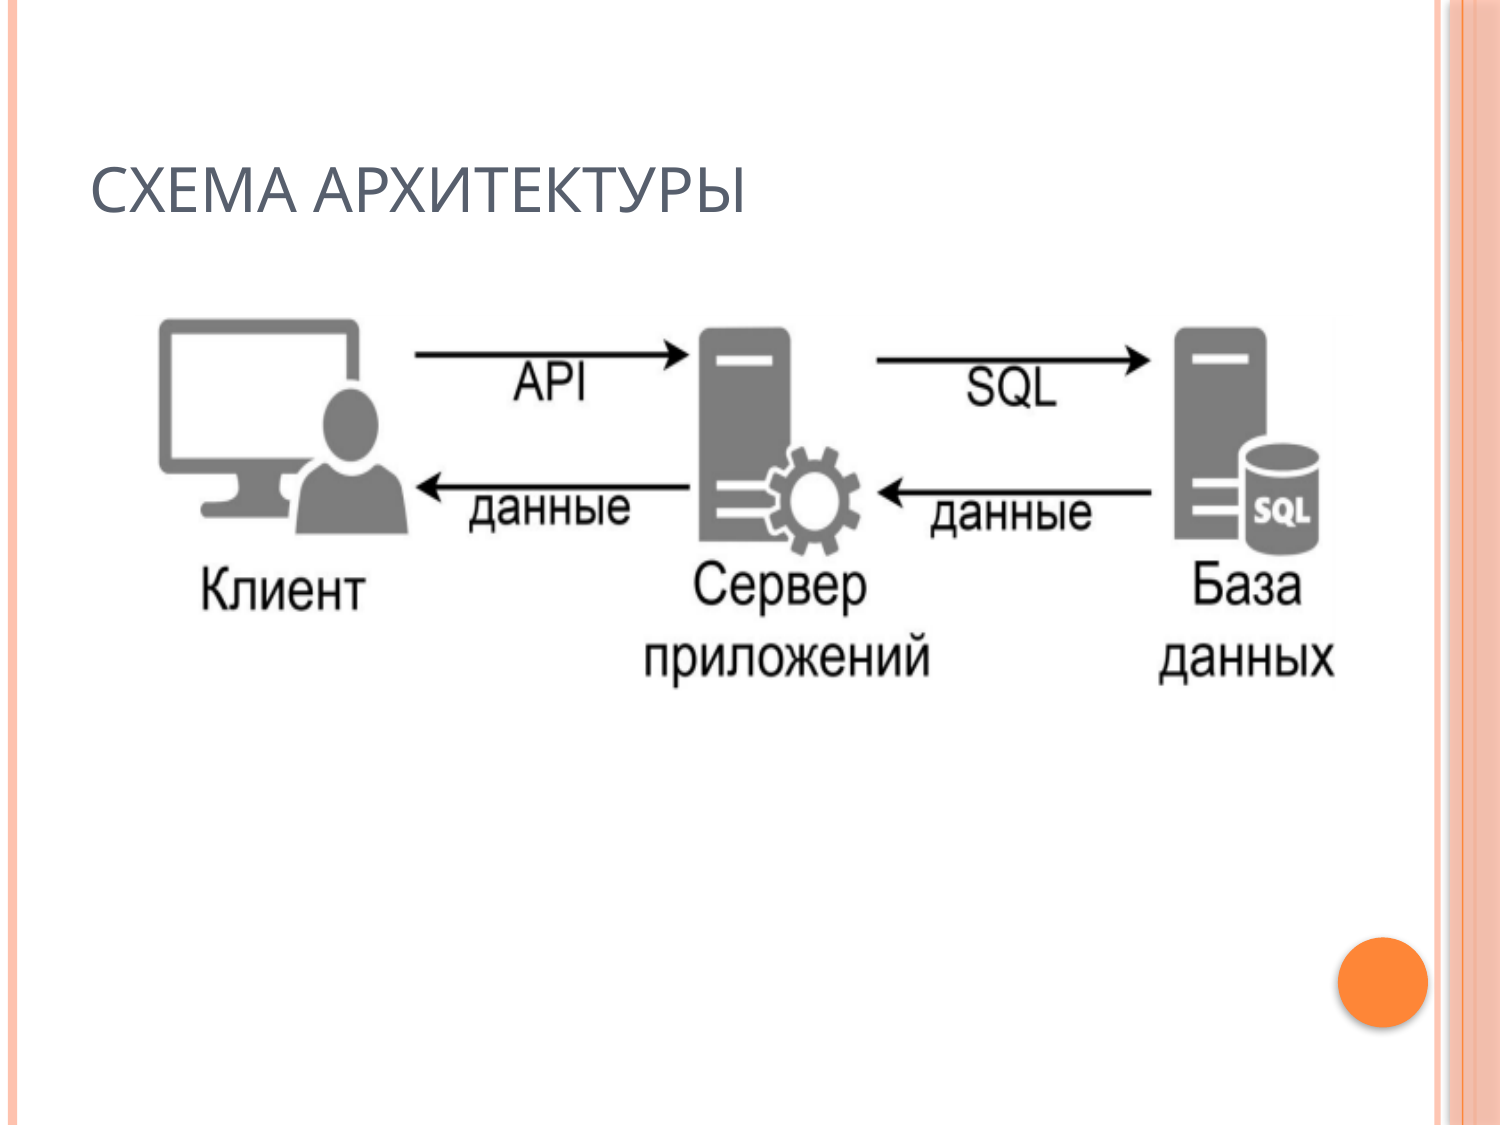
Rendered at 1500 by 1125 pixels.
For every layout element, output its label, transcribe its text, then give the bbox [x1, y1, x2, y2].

picture [135, 313, 1353, 705]
title Схема архитектуры [75, 45, 1300, 233]
